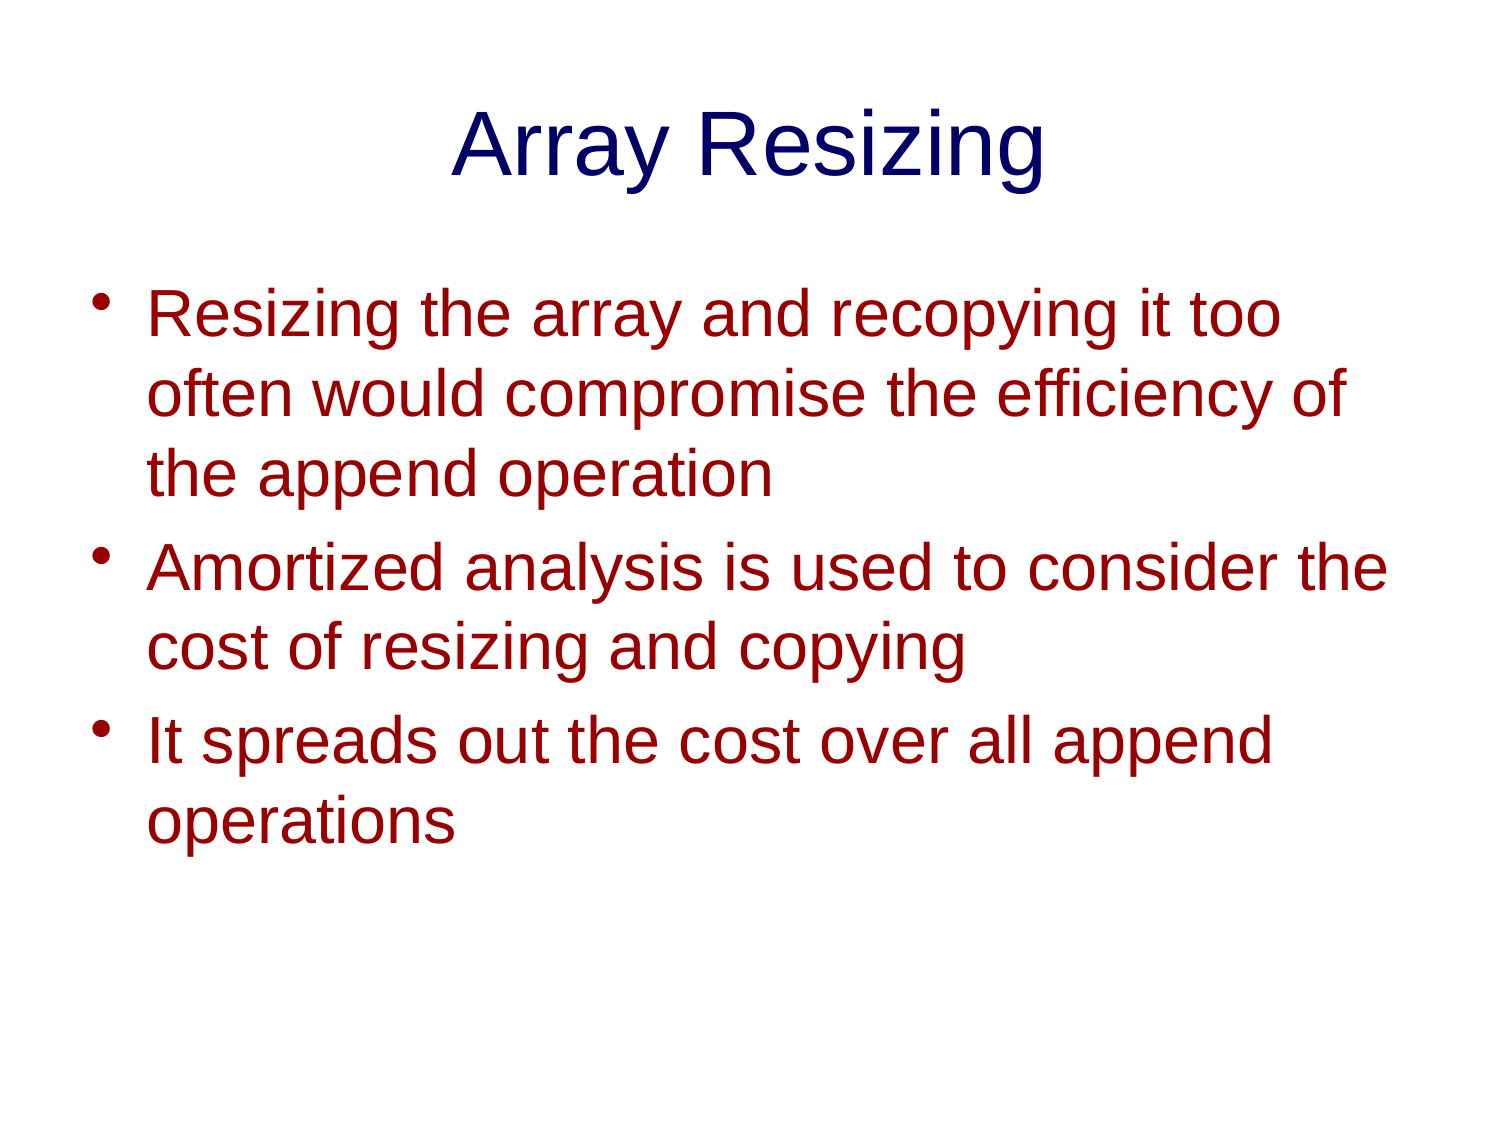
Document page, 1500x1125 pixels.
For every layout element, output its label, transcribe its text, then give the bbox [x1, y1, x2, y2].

list Resizing the array and recopying it too often would compromise the efficiency of the append operation Amortized analysis is used to consider the cost of resizing and copying It spreads out the cost over all append operations [75, 262, 1464, 1005]
title Array Resizing [75, 45, 1425, 233]
